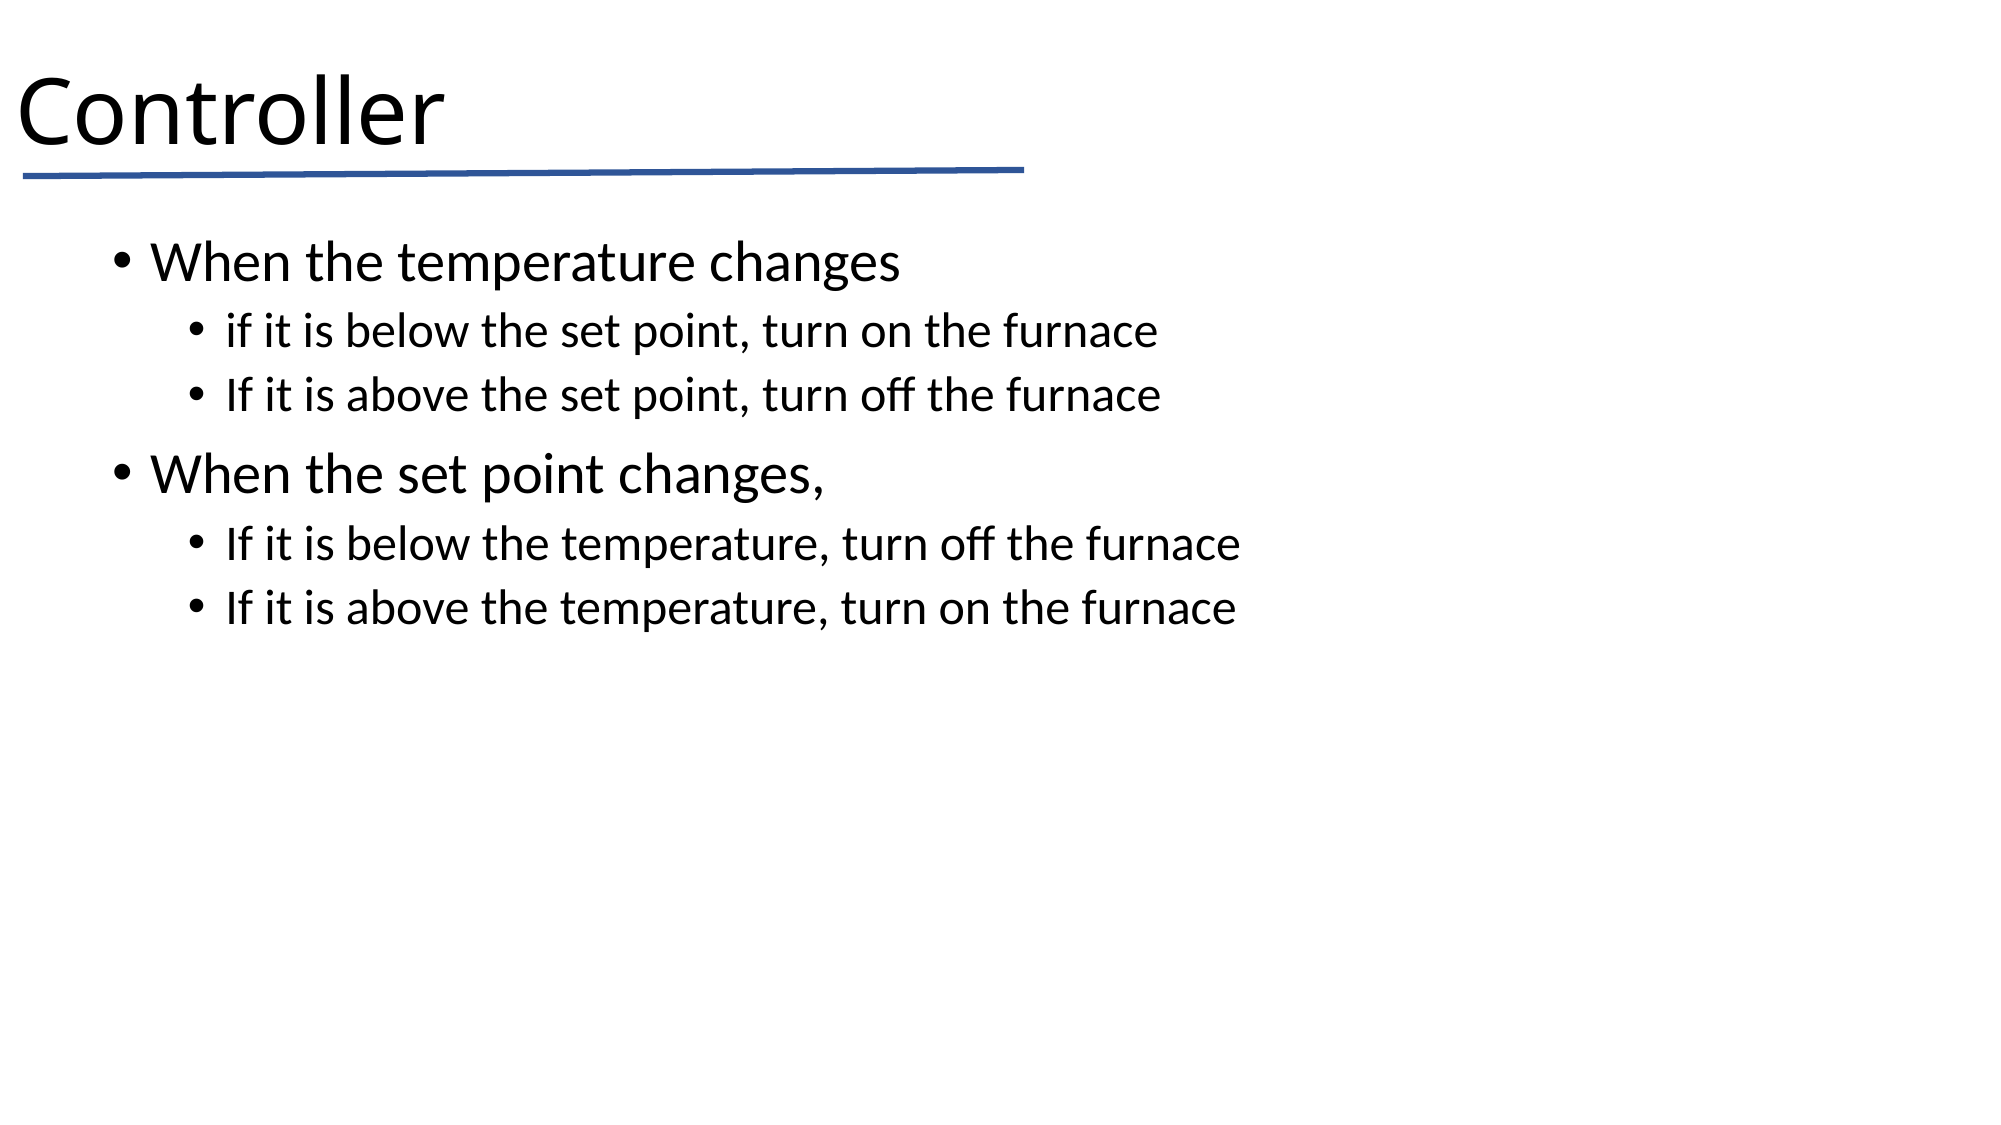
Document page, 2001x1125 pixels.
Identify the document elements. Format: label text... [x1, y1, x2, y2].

title Controller [0, 6, 1748, 224]
list When the temperature changes if it is below the set point, turn on the furnace If it is above the set point, turn off the furnace When the set point changes, If it is below the temperature, turn off the furnace If it is above the temperature, turn on the furnace [97, 223, 1863, 1014]
